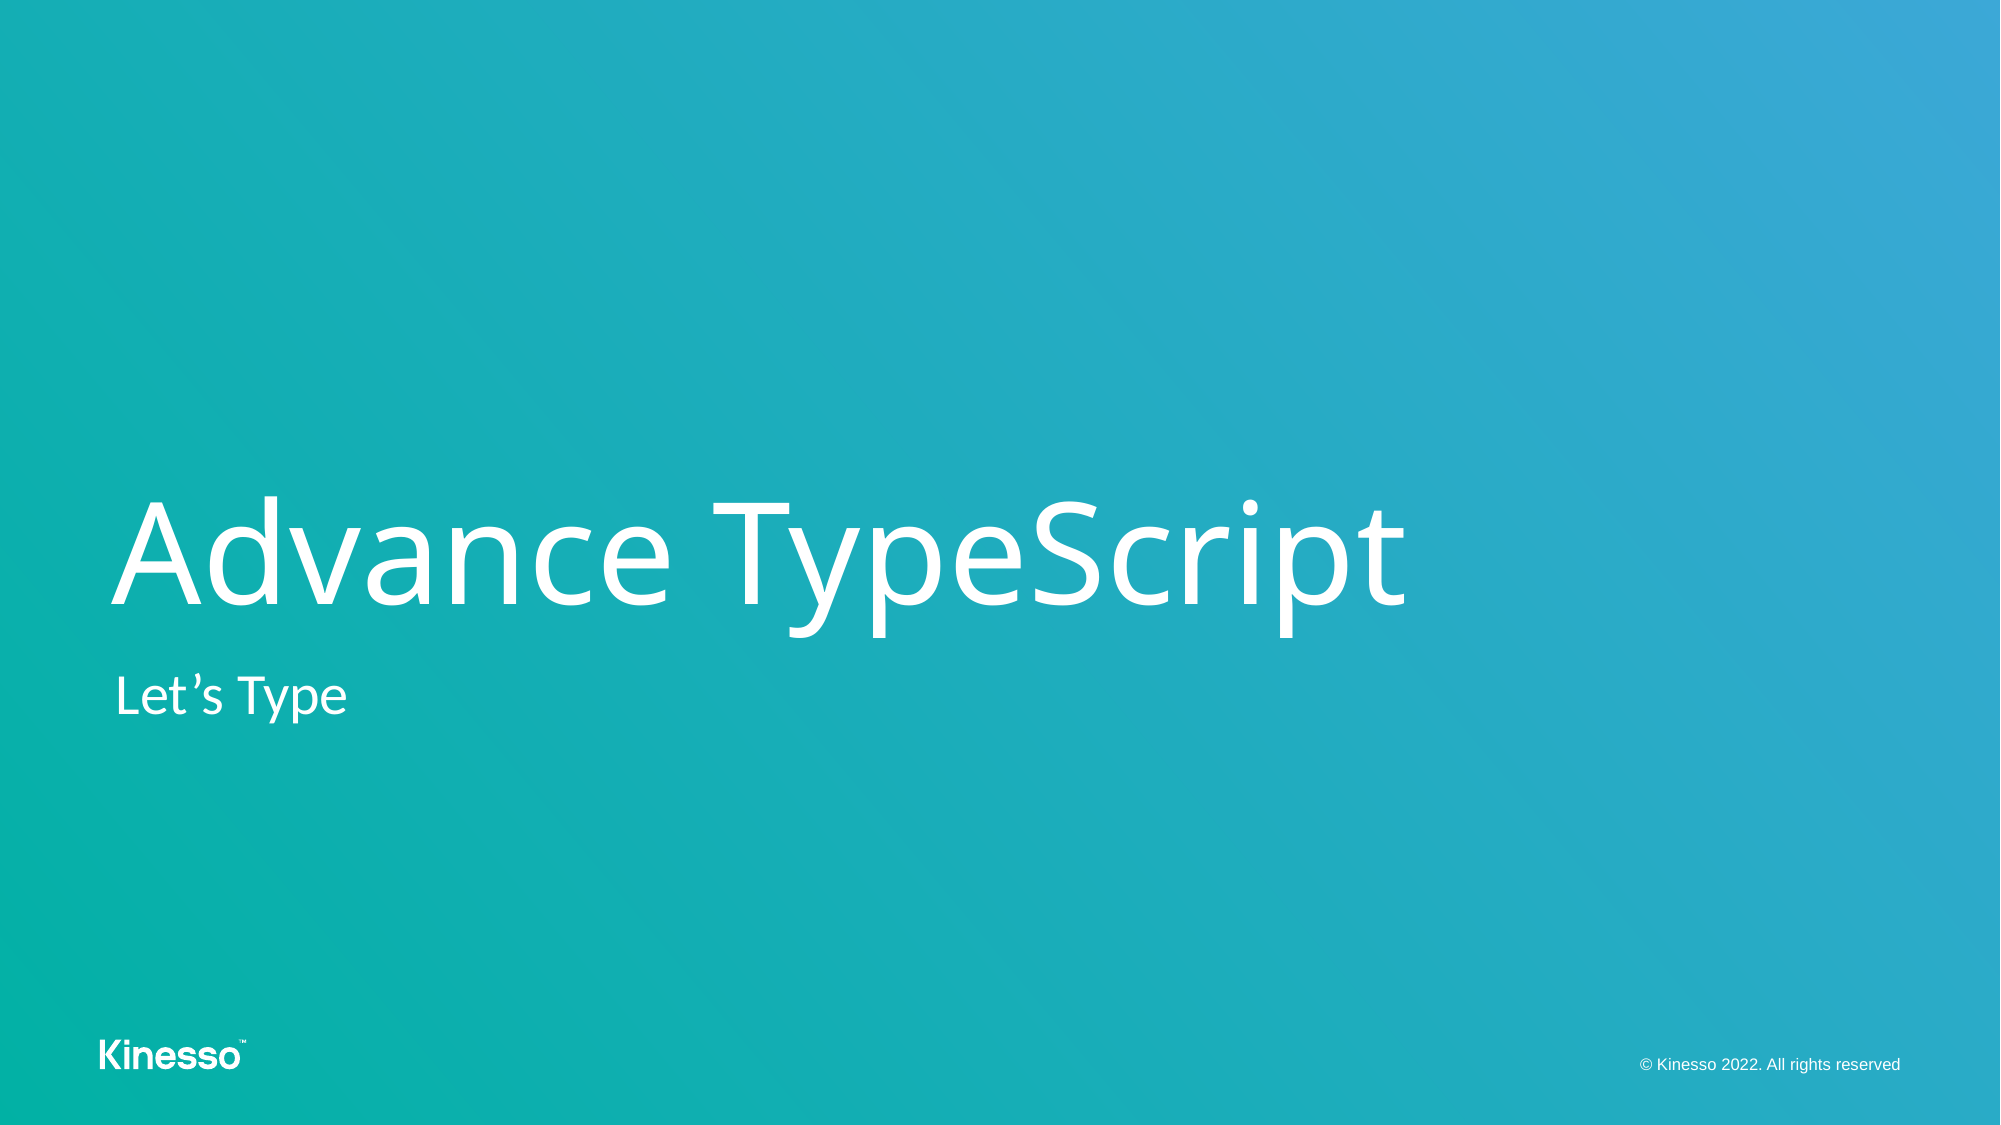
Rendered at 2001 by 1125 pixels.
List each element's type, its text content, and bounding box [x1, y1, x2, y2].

title Advance TypeScript [96, 354, 1450, 643]
subtitle Let’s Type [100, 656, 1001, 933]
